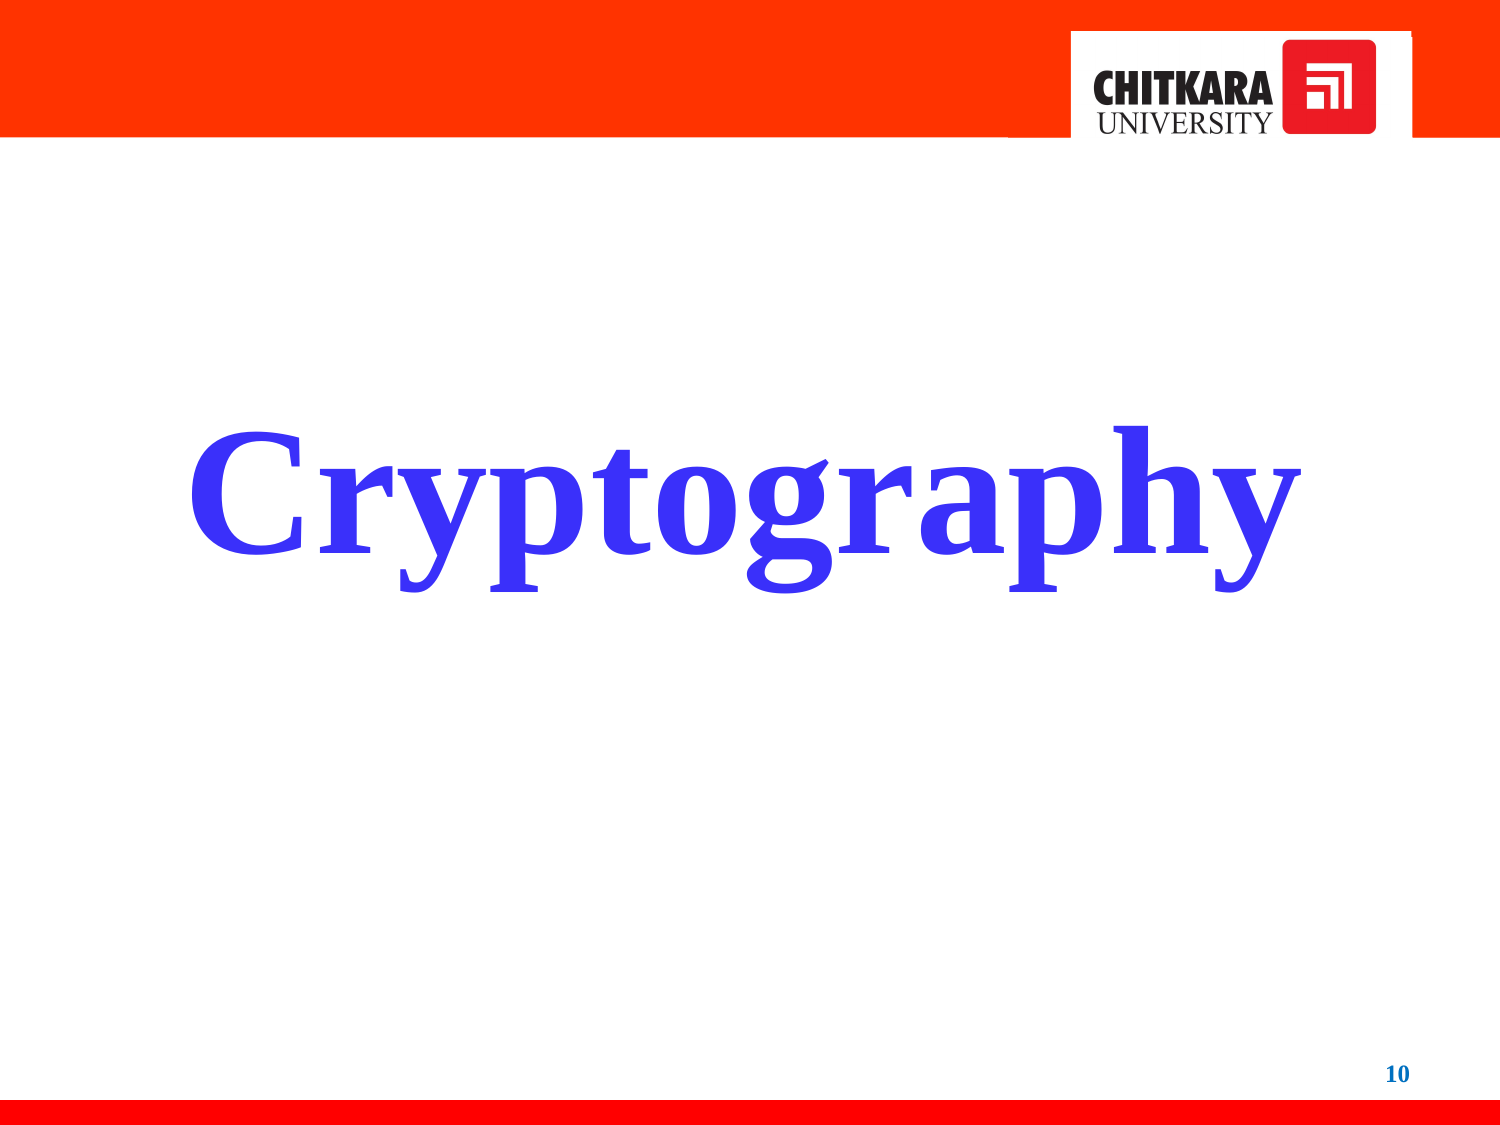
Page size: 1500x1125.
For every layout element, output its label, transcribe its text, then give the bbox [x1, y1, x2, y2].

text_box Cryptography [24, 149, 1463, 813]
slide_number 10 [1074, 1042, 1425, 1103]
picture [1074, 37, 1391, 138]
